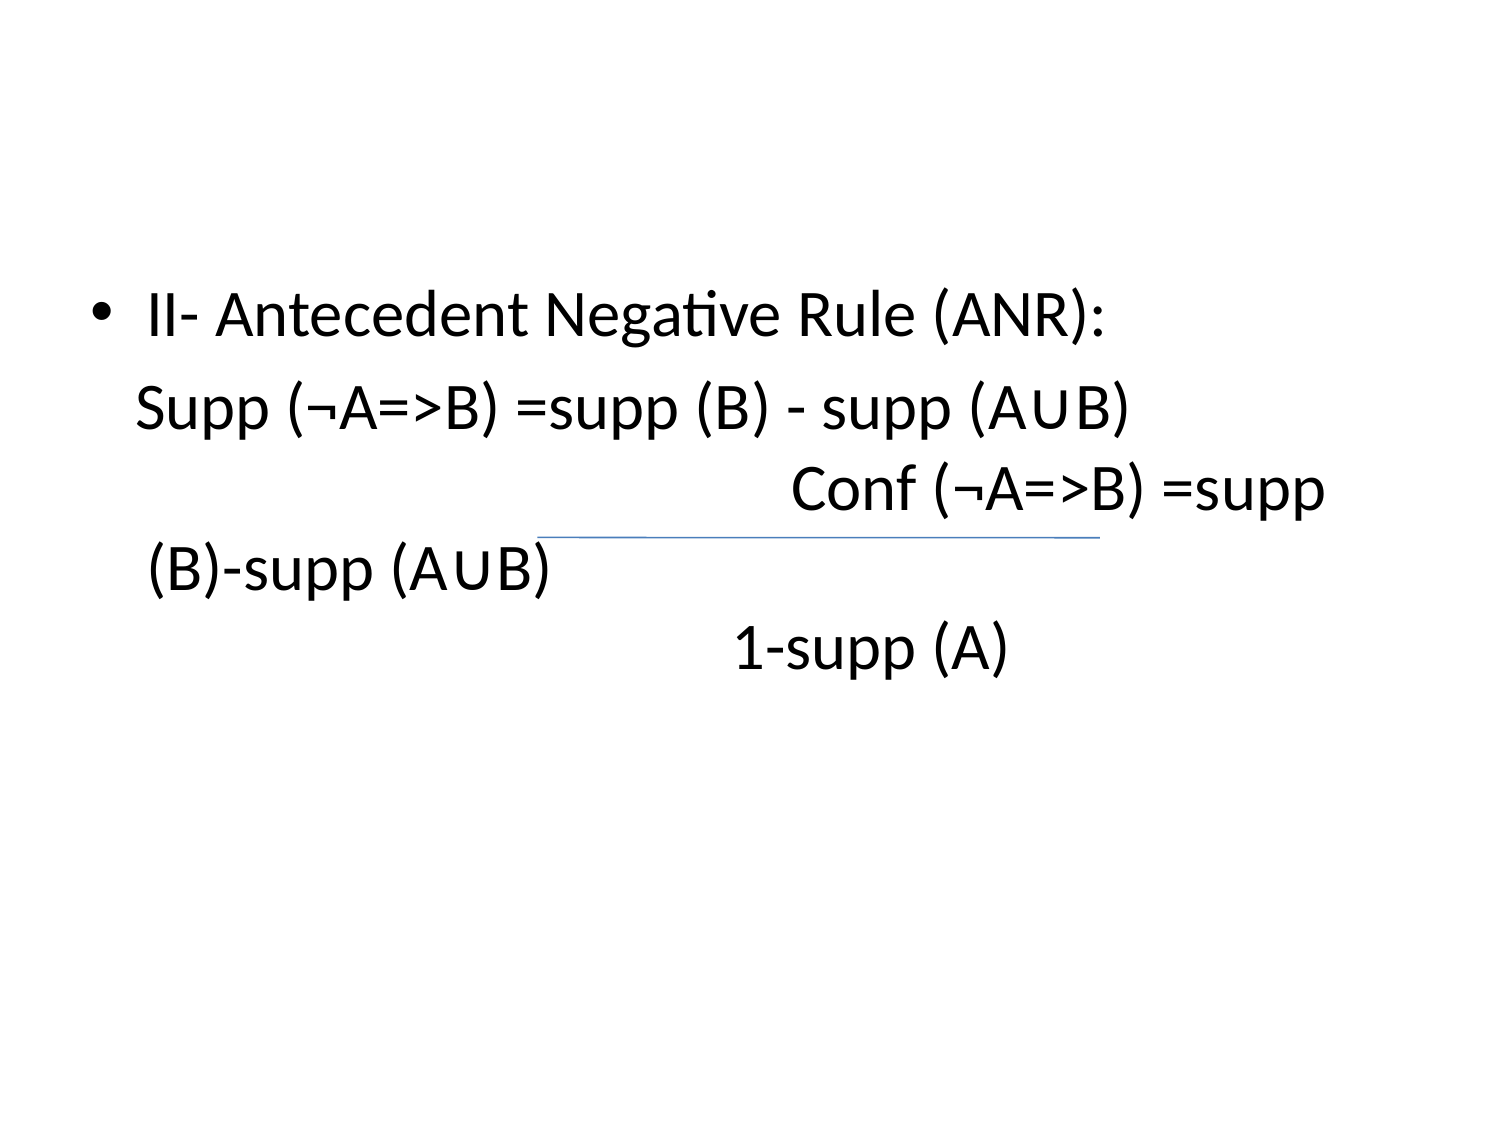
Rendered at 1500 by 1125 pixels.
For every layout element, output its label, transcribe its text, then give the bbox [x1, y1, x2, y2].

list II- Antecedent Negative Rule (ANR): Supp (¬A=>B) =supp (B) - supp (A∪B) Conf (¬A=>B) =supp (B)-supp (A∪B) 1-supp (A) [75, 262, 1425, 1005]
